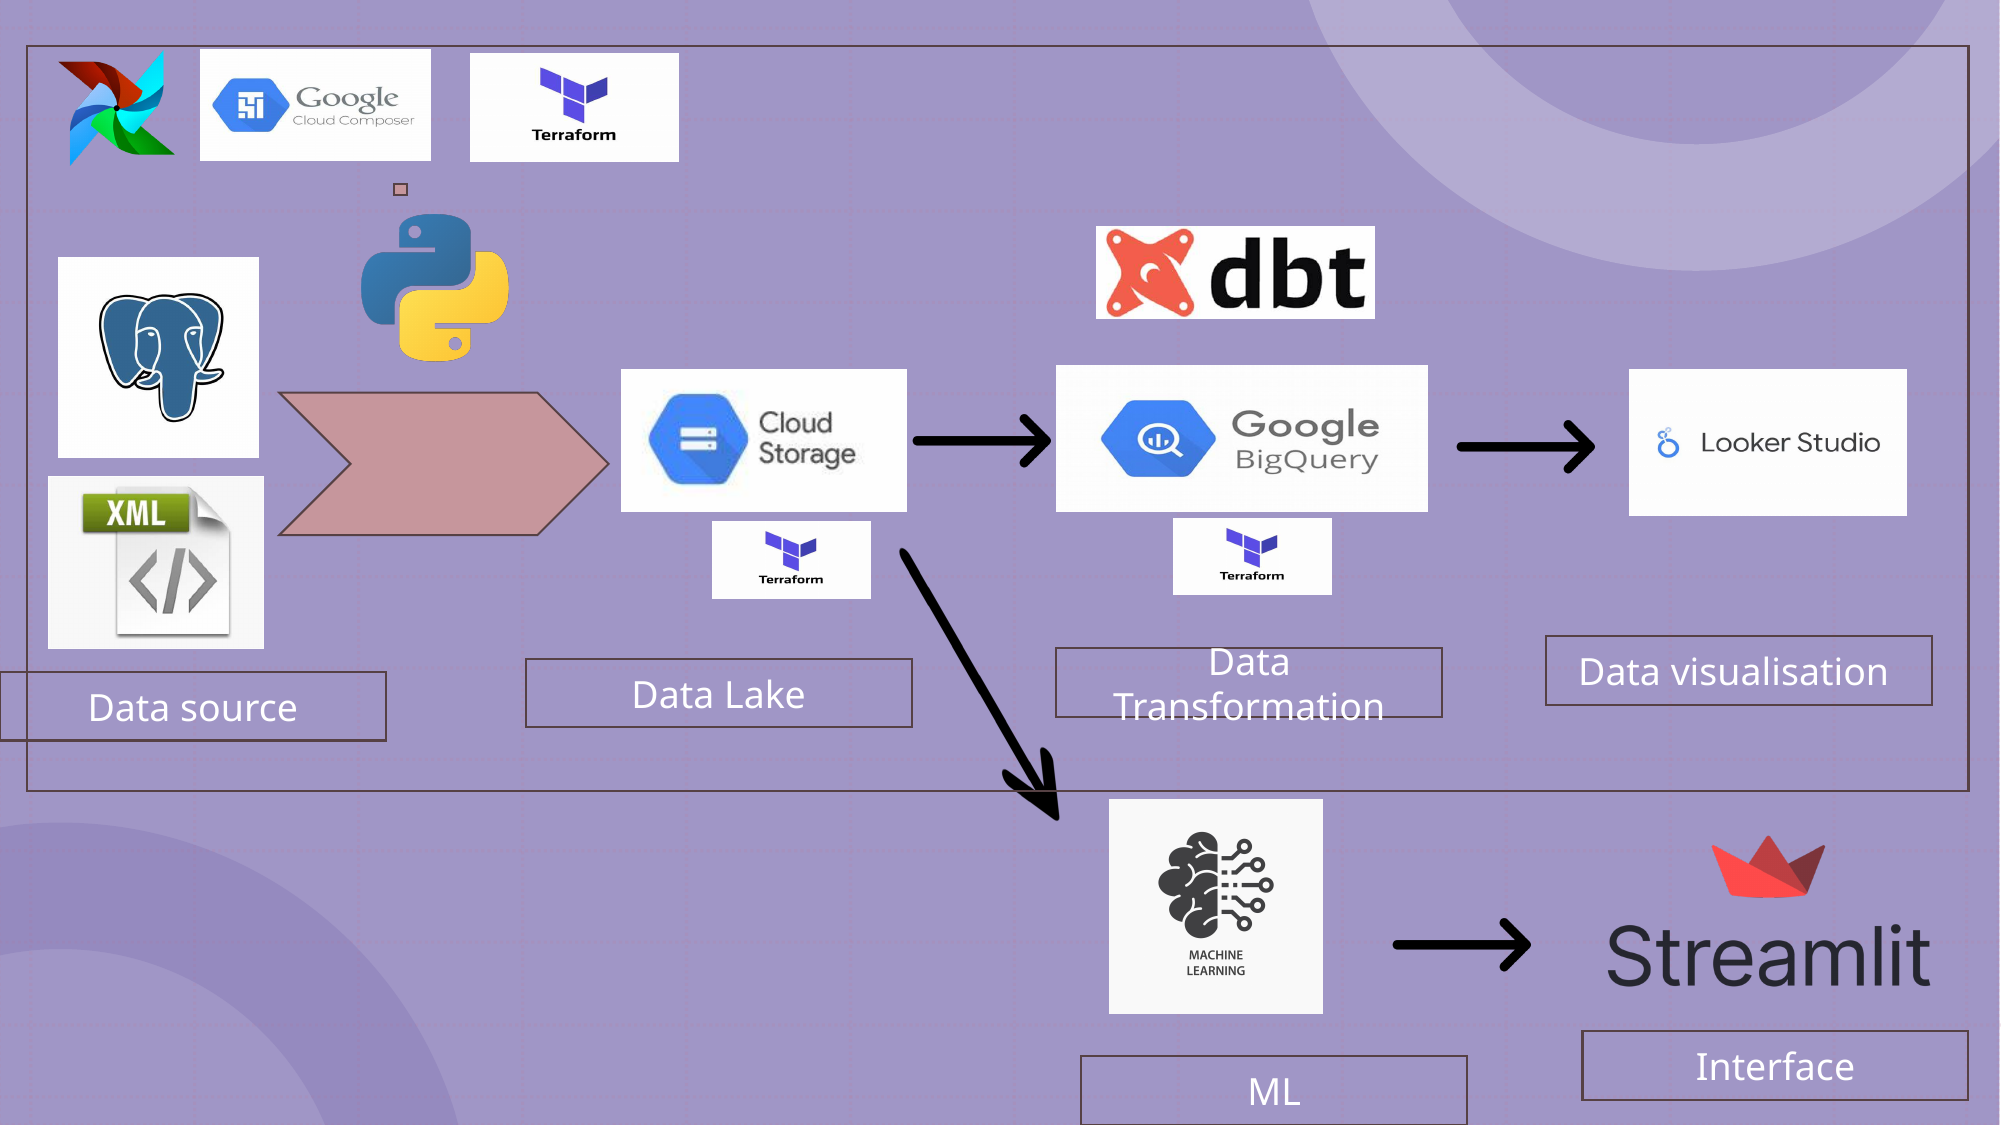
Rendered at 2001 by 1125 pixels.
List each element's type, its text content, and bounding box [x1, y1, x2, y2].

picture [1562, 790, 1974, 1032]
picture [58, 50, 175, 166]
picture [58, 257, 259, 458]
picture [1173, 518, 1332, 595]
text_box ML [1080, 1055, 1468, 1125]
picture [1385, 869, 1537, 1020]
text_box Data source [0, 671, 26, 742]
picture [1096, 226, 1375, 319]
picture [470, 53, 679, 162]
picture [361, 214, 509, 362]
picture [1450, 371, 1601, 522]
picture [1056, 365, 1428, 512]
picture [200, 49, 431, 161]
picture [621, 369, 906, 512]
text_box Interface [1581, 1032, 1969, 1101]
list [906, 365, 1057, 516]
picture [956, 792, 1323, 1014]
picture [48, 476, 264, 649]
text_box [26, 45, 1970, 792]
picture [1629, 369, 1907, 516]
picture [712, 522, 871, 599]
picture [808, 608, 1151, 759]
